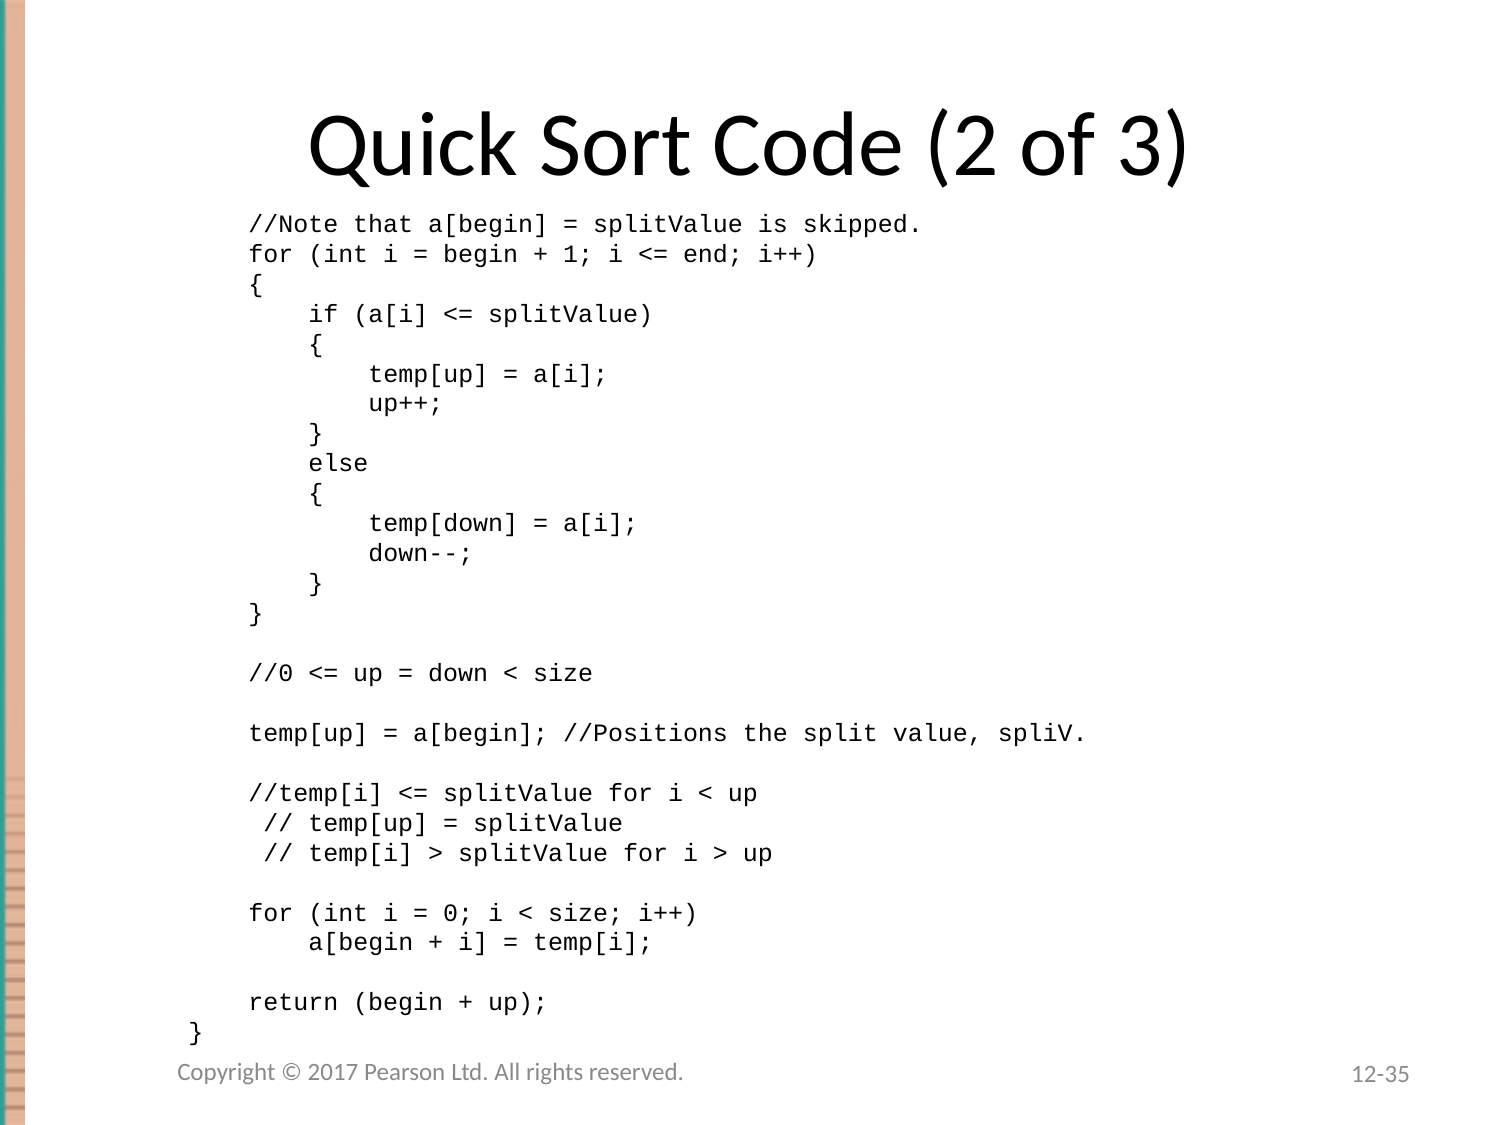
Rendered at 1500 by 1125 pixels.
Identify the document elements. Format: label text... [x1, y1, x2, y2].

picture [0, 0, 25, 1125]
slide_number 12-35 [1074, 1042, 1425, 1103]
text_box //Note that a[begin] = splitValue is skipped. for (int i = begin + 1; i <= end; i++) { if (a[i] <= splitValue) { temp[up] = a[i]; up++; } else { temp[down] = a[i]; down--; } } //0 <= up = down < size temp[up] = a[begin]; //Positions the split value, spliV. //temp[i] <= splitValue for i < up // temp[up] = splitValue // temp[i] > splitValue for i > up for (int i = 0; i < size; i++) a[begin + i] = temp[i]; return (begin + up); } [113, 199, 1104, 1054]
title Quick Sort Code (2 of 3) [75, 45, 1425, 233]
footer Copyright © 2017 Pearson Ltd. All rights reserved. [75, 1040, 788, 1100]
